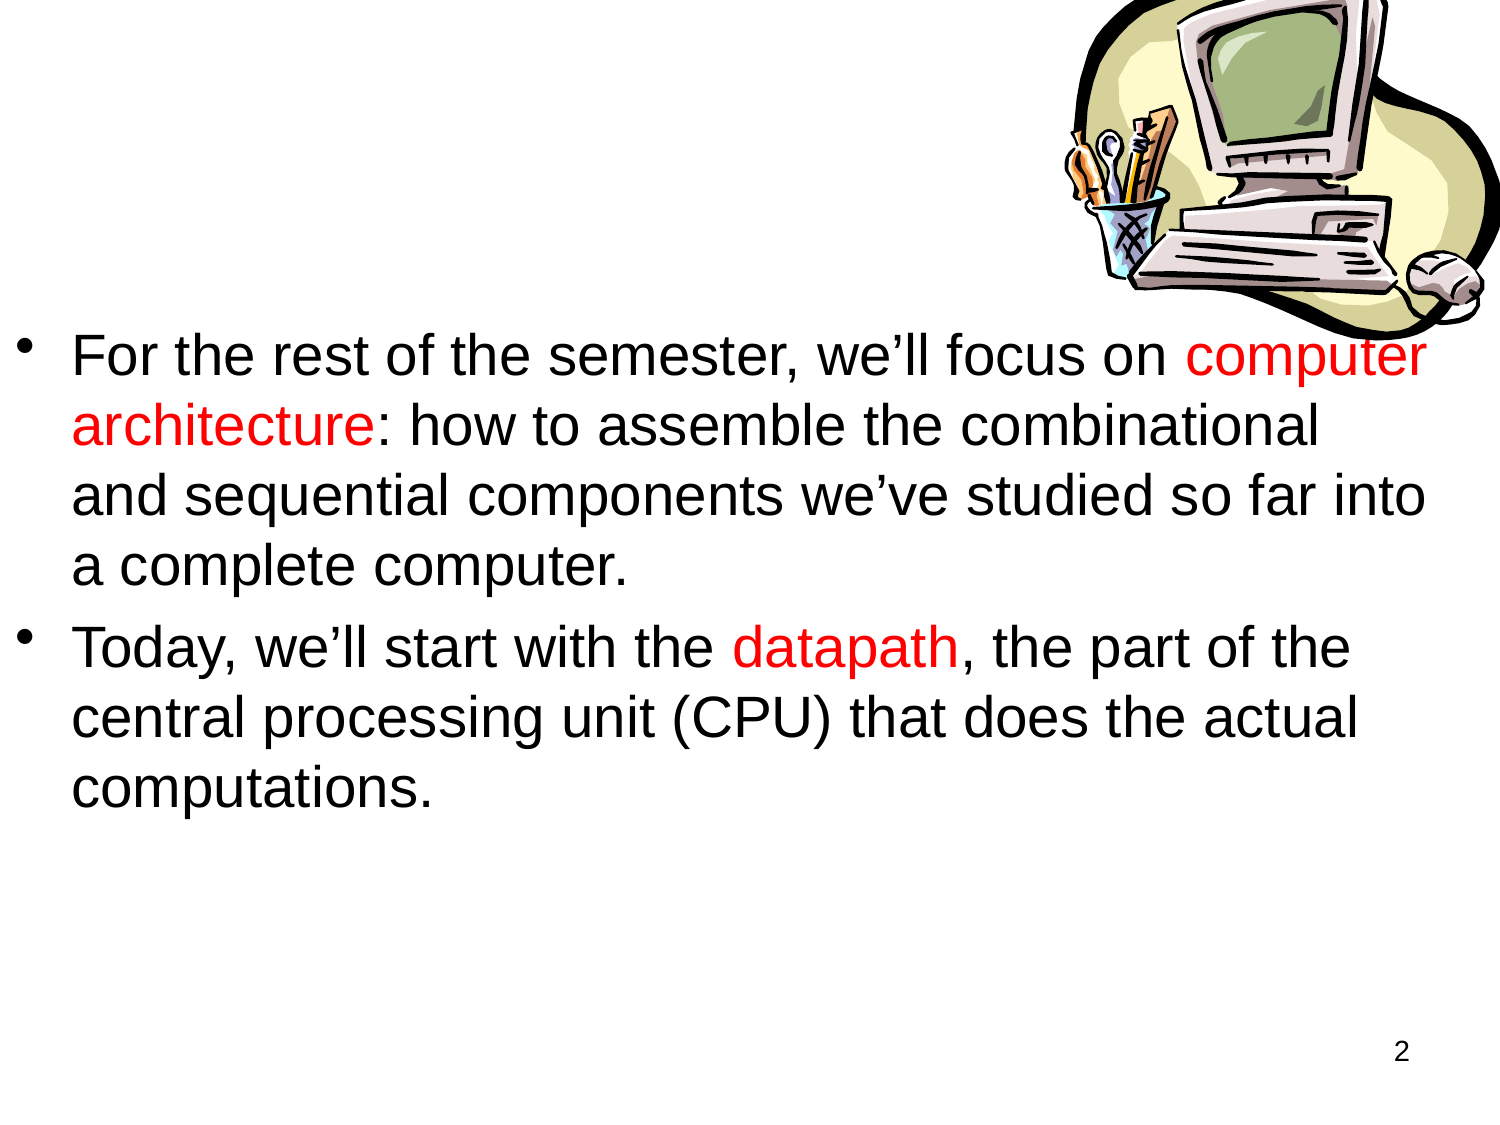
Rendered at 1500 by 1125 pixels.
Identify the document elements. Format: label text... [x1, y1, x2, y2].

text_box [1064, 0, 1500, 344]
list For the rest of the semester, we’ll focus on computer architecture: how to assemble the combinational and sequential components we’ve studied so far into a complete computer. Today, we’ll start with the datapath, the part of the central processing unit (CPU) that does the actual computations. [0, 167, 1448, 1125]
